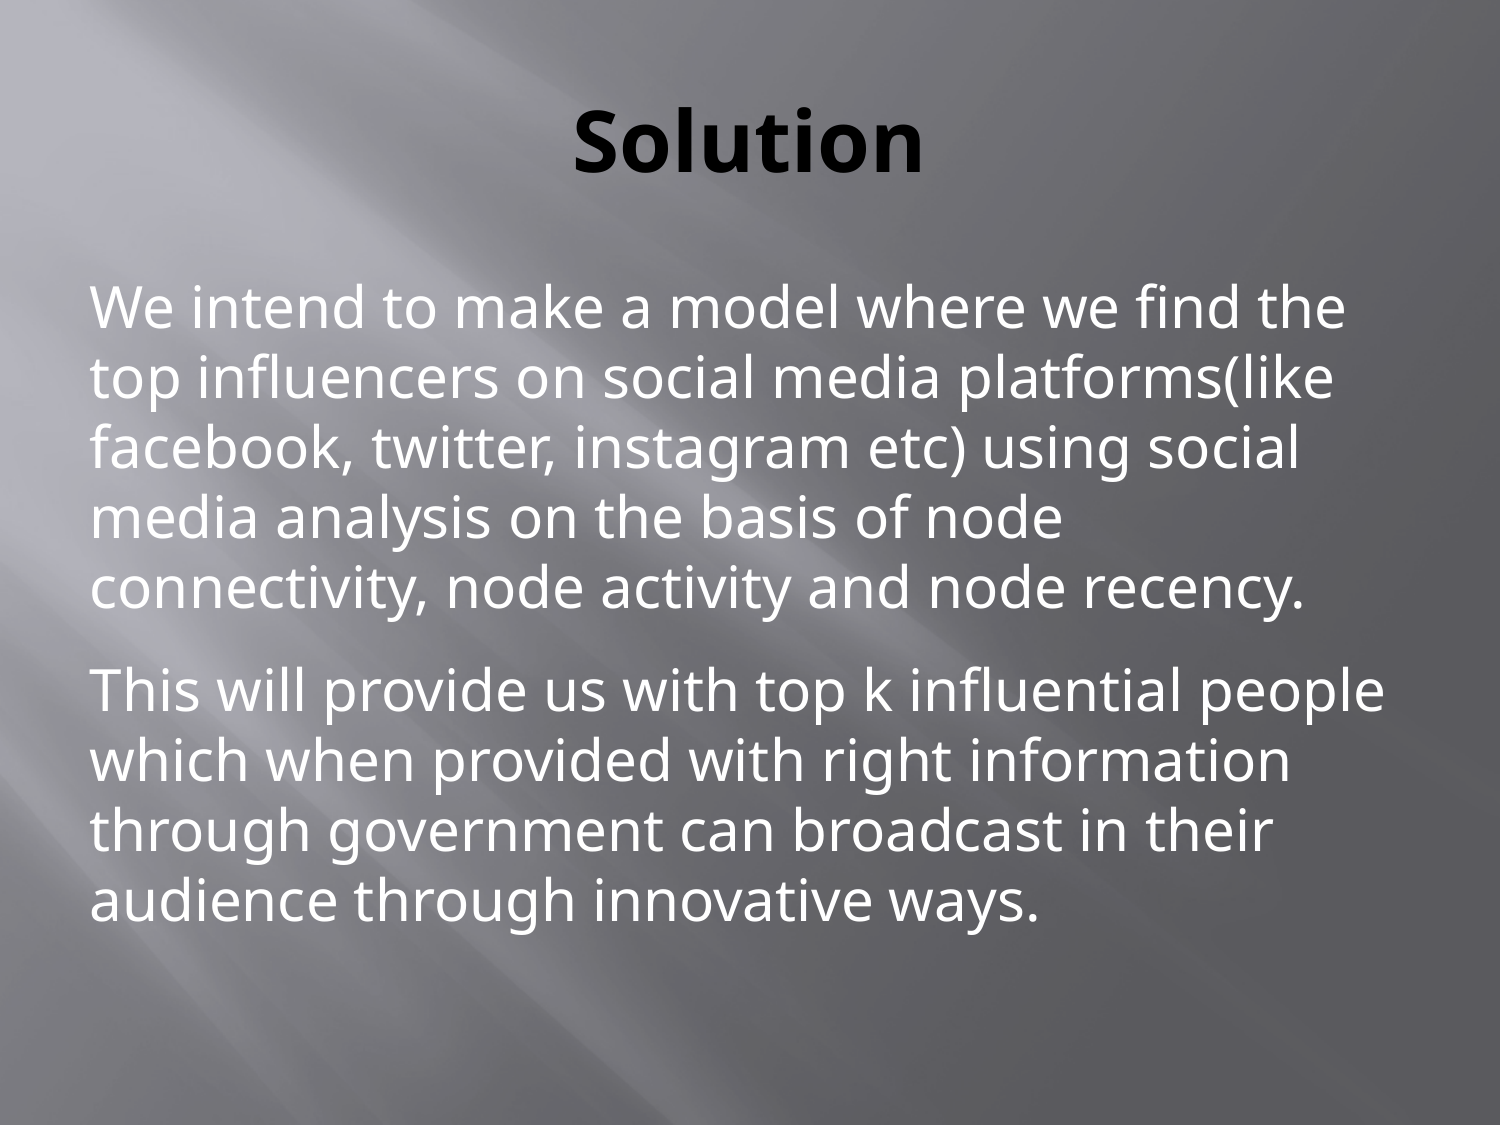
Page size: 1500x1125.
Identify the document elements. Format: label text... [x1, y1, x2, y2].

title Solution [75, 45, 1425, 233]
list We intend to make a model where we find the top influencers on social media platforms(like facebook, twitter, instagram etc) using social media analysis on the basis of node connectivity, node activity and node recency. This will provide us with top k influential people which when provided with right information through government can broadcast in their audience through innovative ways. [75, 262, 1425, 1035]
